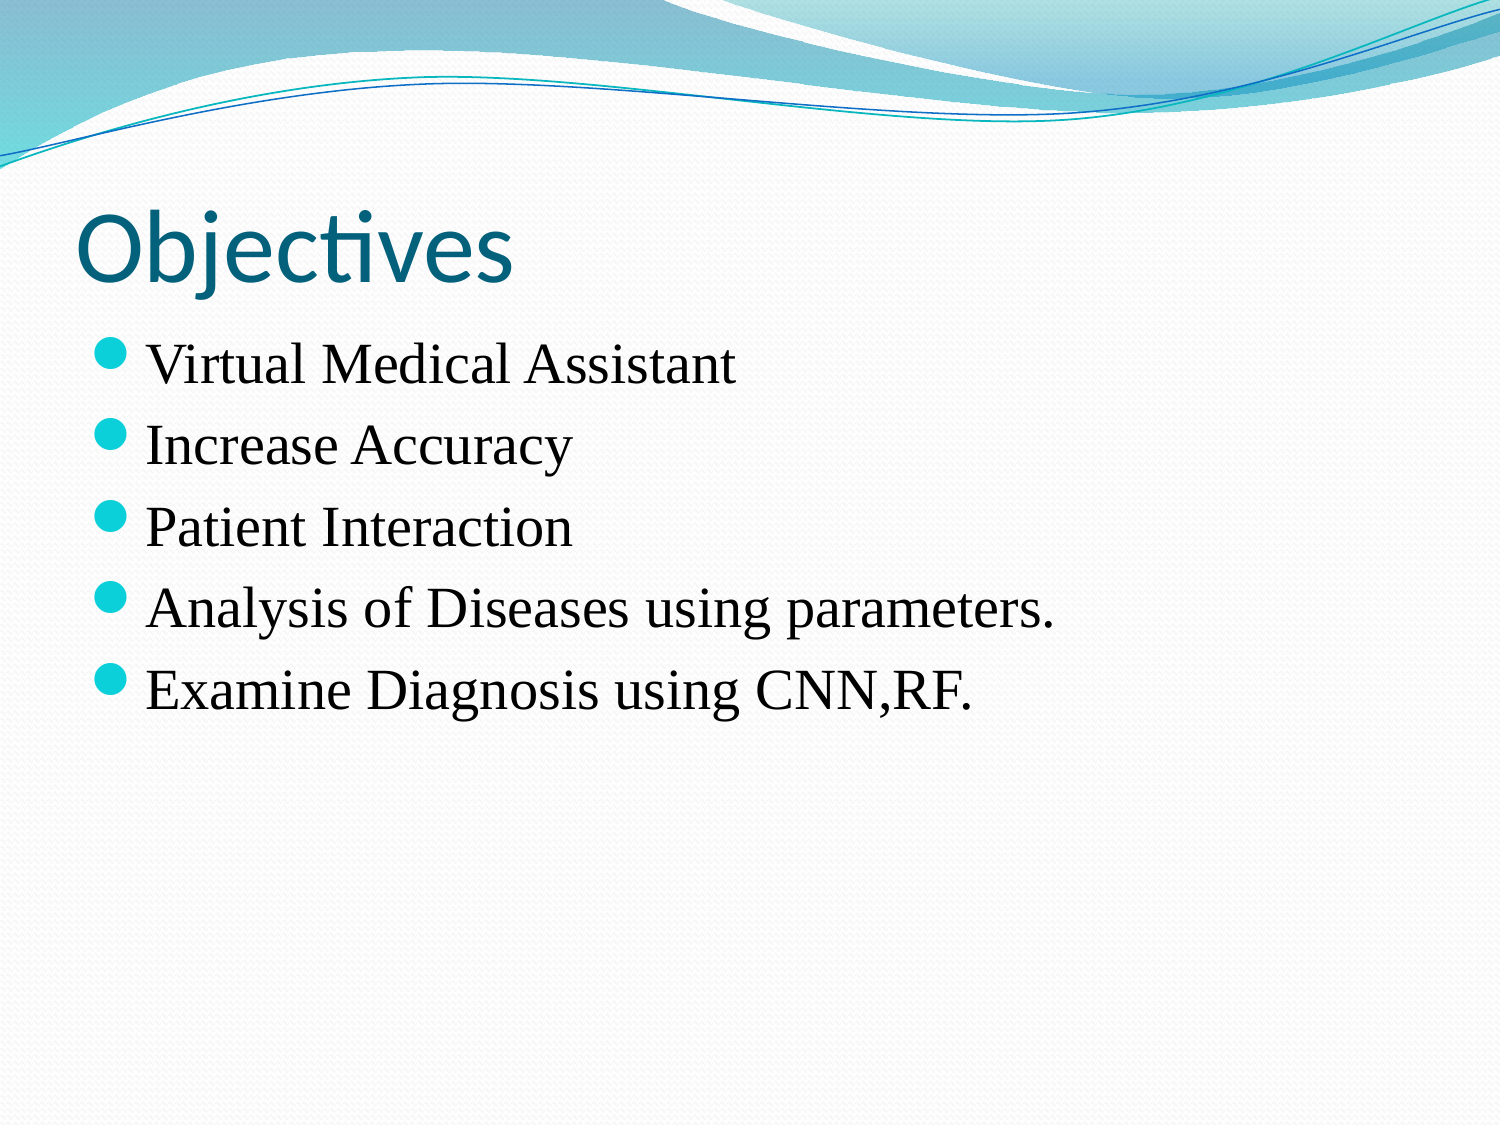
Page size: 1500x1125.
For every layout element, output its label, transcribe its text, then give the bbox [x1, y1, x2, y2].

title Objectives [75, 115, 1425, 303]
list Virtual Medical Assistant Increase Accuracy Patient Interaction Analysis of Diseases using parameters. Examine Diagnosis using CNN,RF. [75, 317, 1425, 1038]
